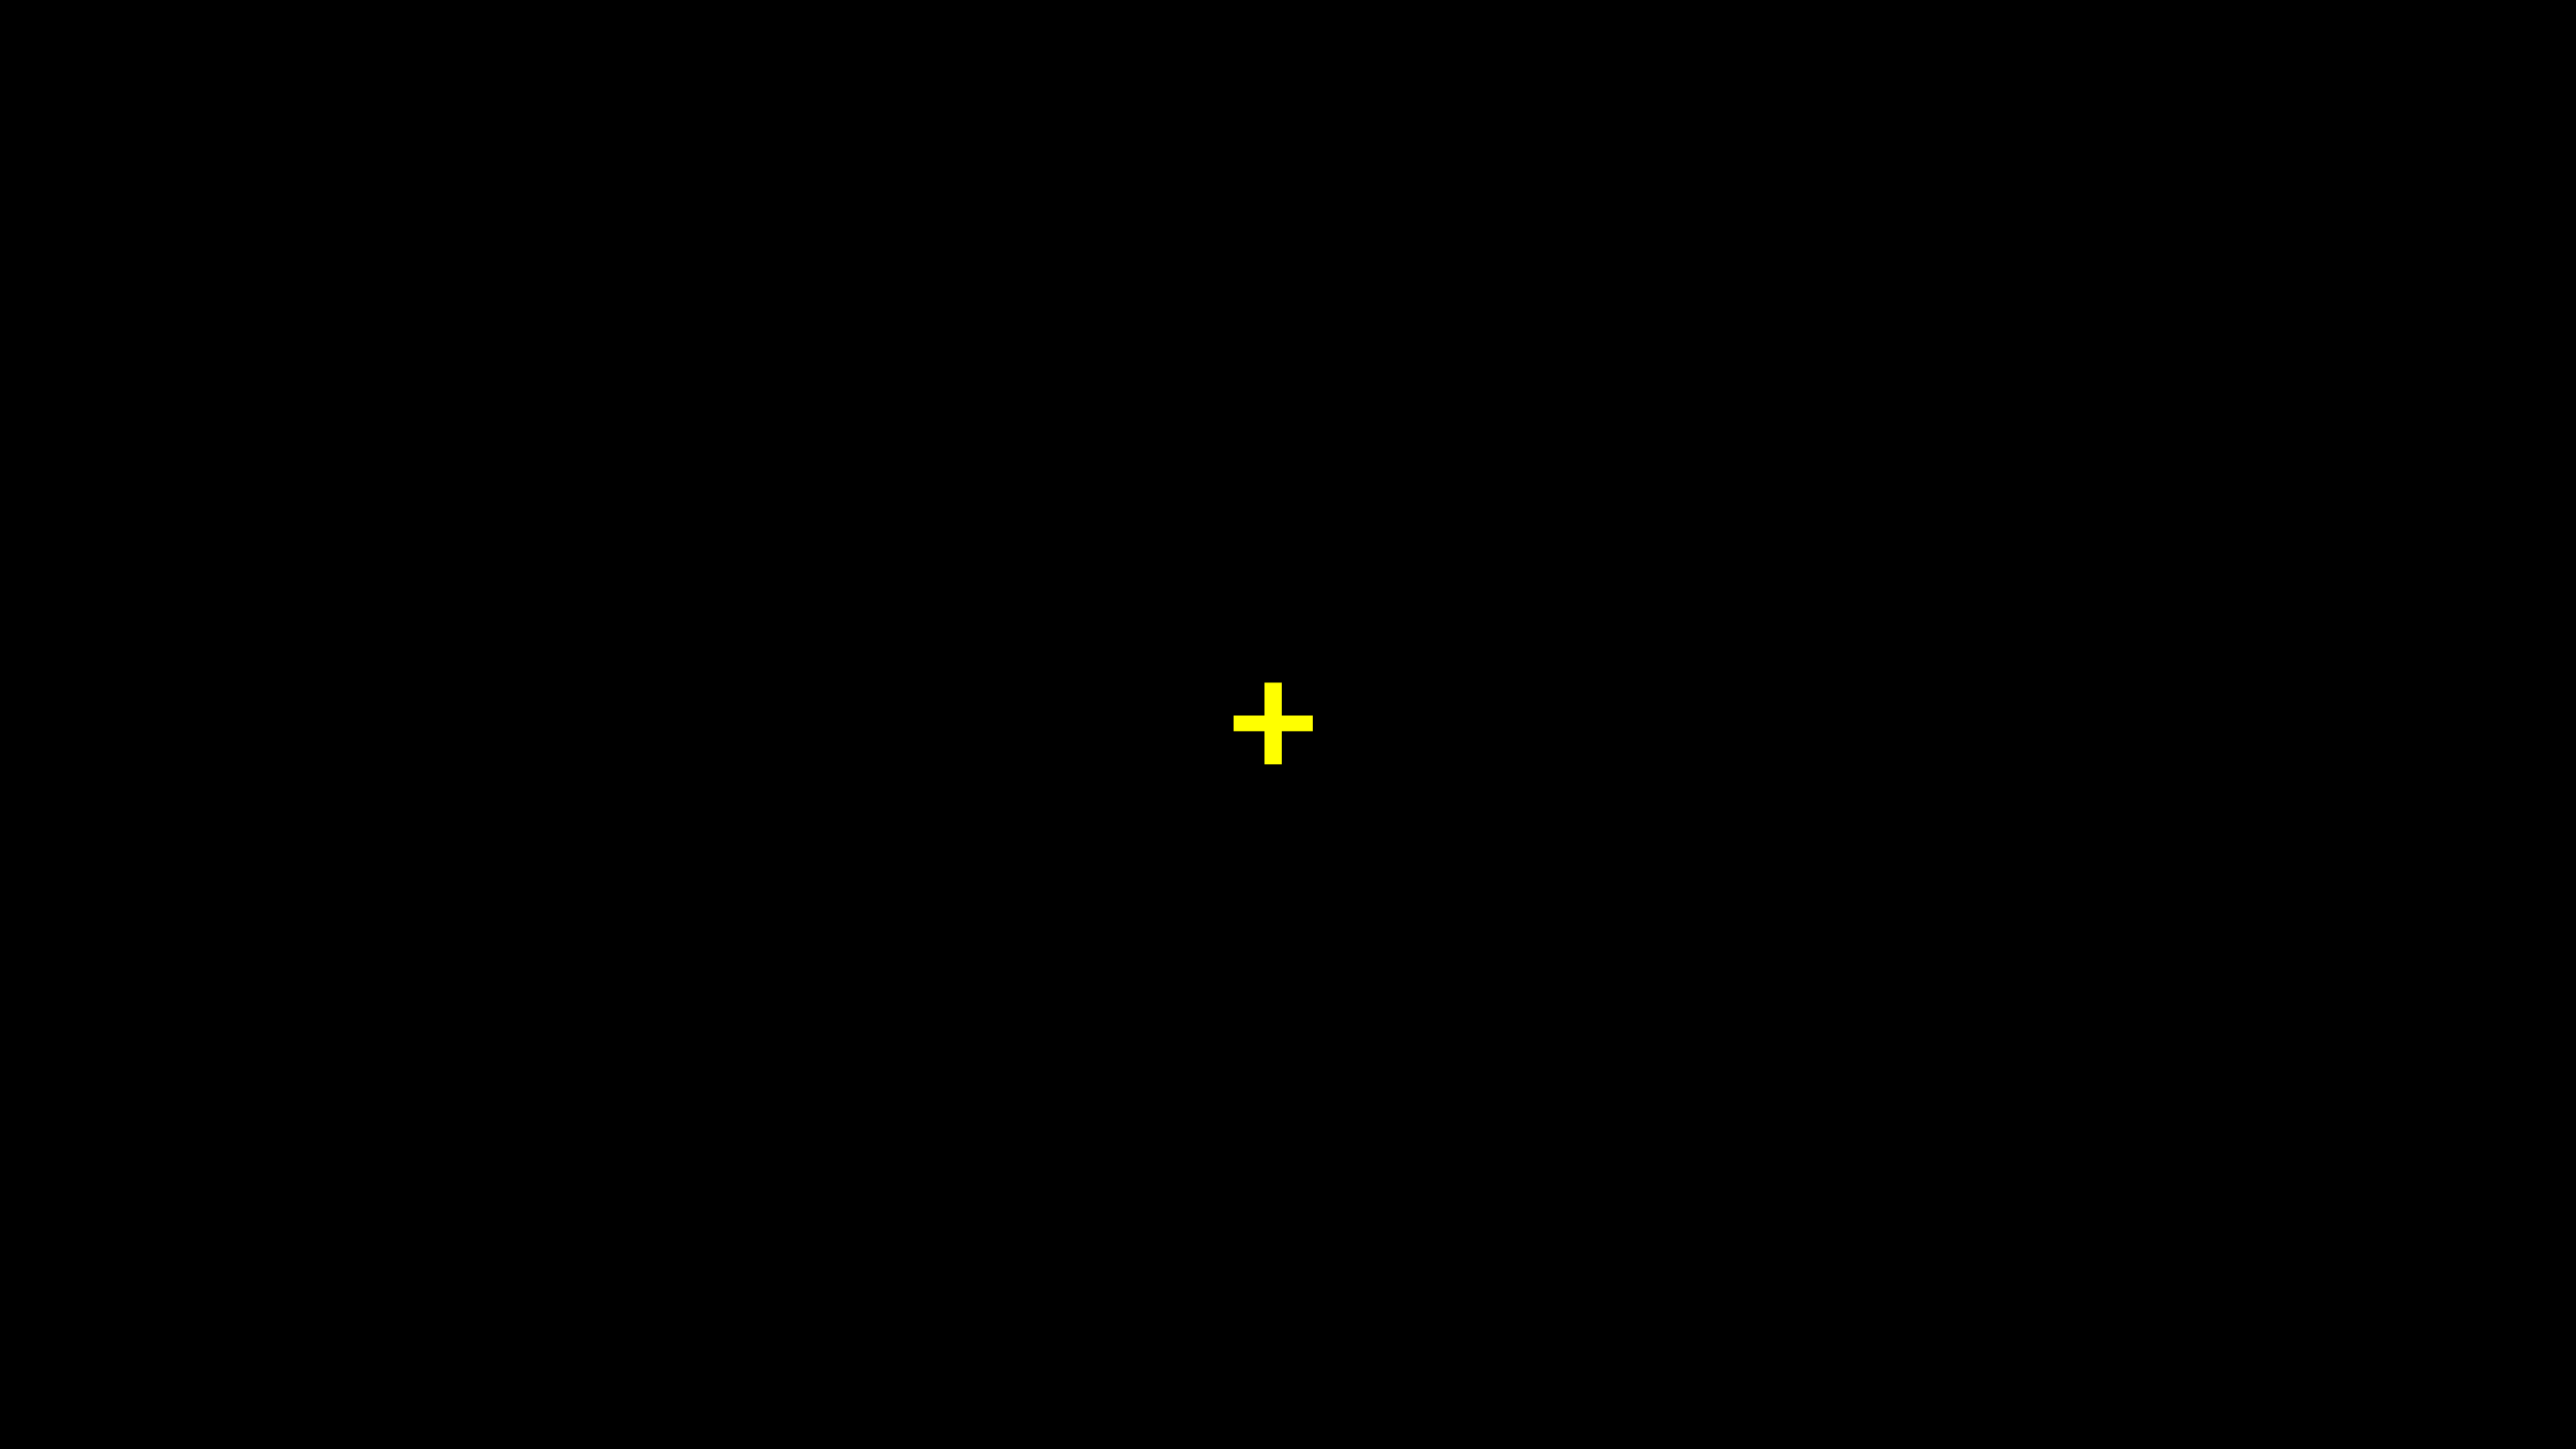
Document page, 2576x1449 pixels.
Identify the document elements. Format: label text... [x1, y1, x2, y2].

text_box + [1218, 600, 1329, 820]
